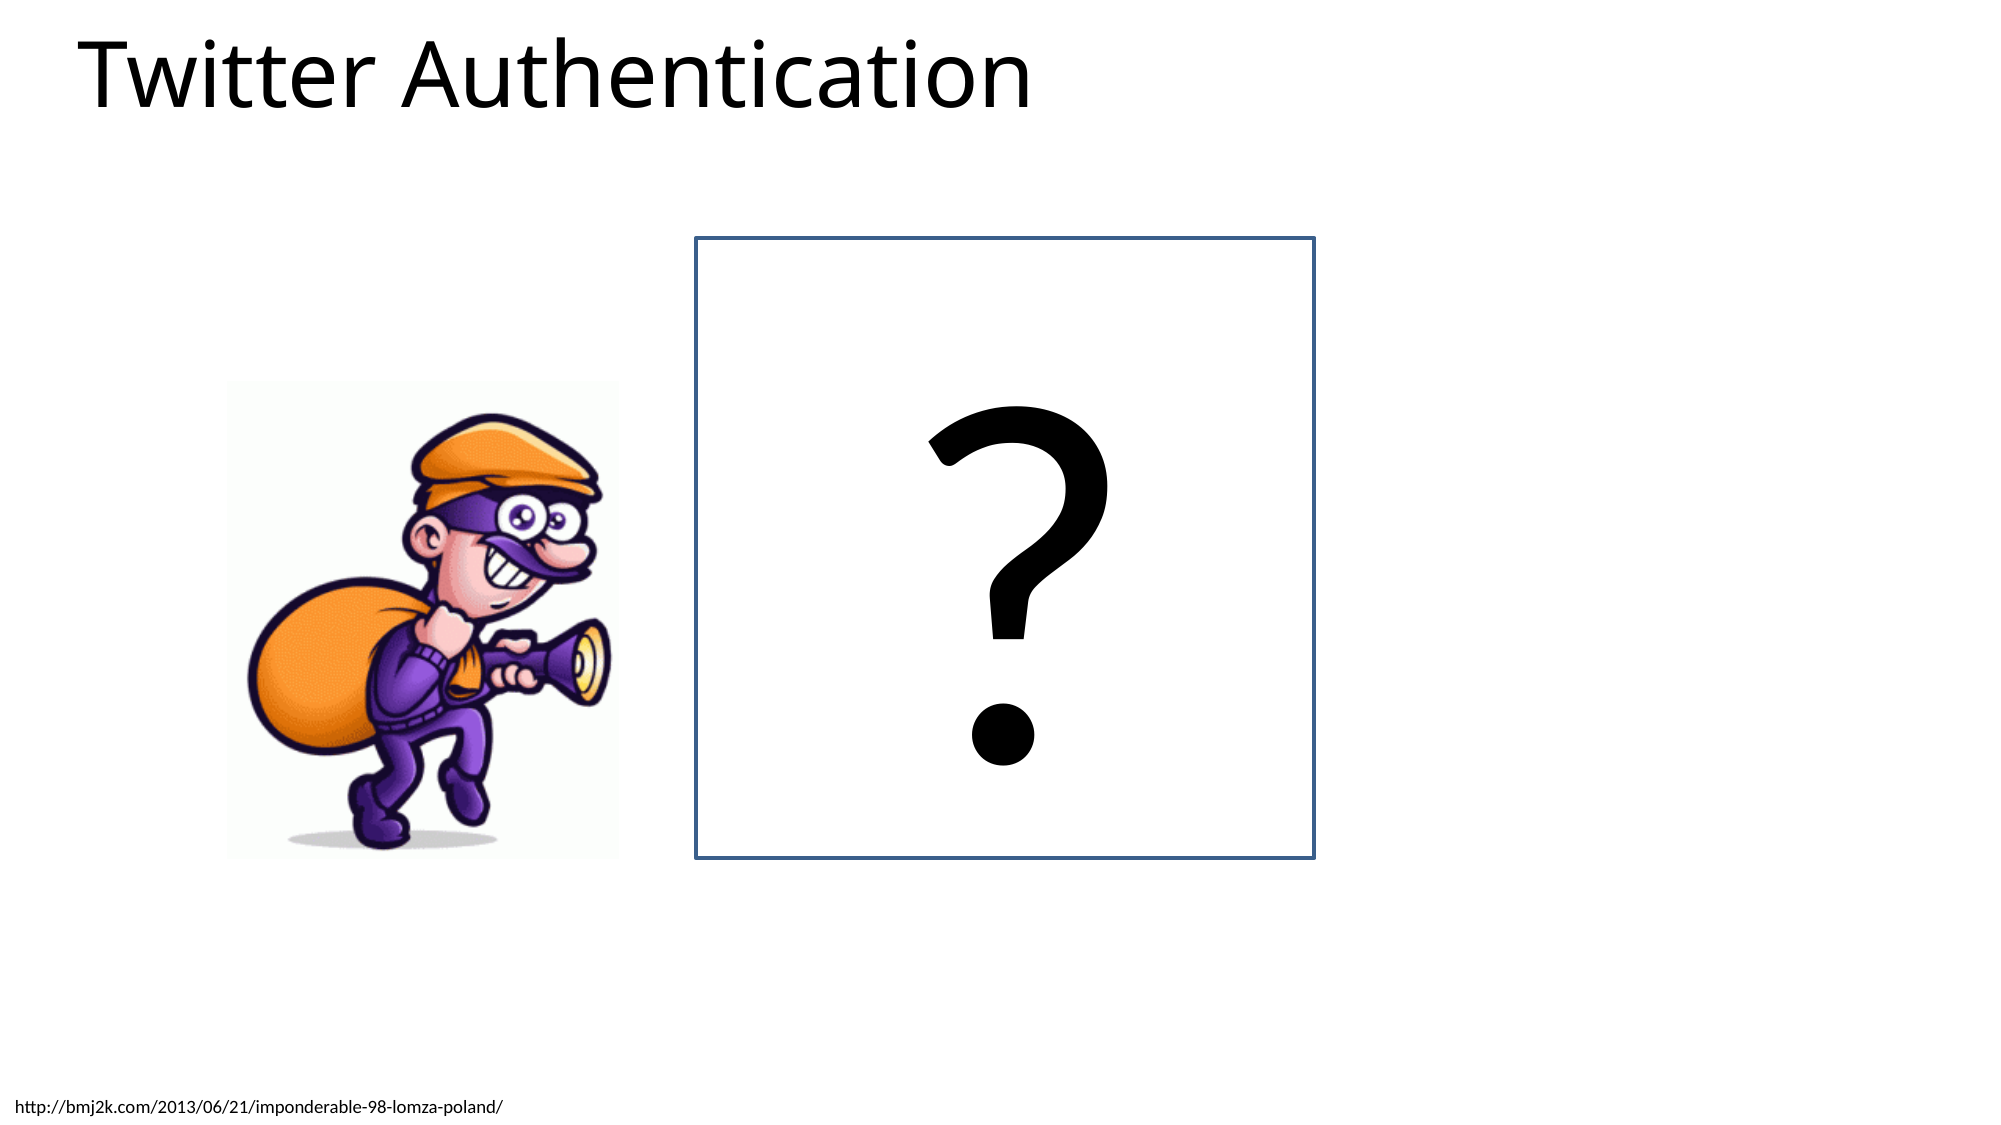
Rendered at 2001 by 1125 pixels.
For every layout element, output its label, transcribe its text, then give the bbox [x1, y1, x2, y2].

text_box http://bmj2k.com/2013/06/21/imponderable-98-lomza-poland/ [0, 1087, 1068, 1125]
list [227, 381, 619, 859]
title Twitter Authentication [62, 29, 1953, 205]
text_box ? [882, 234, 1295, 874]
text_box [694, 236, 882, 860]
text_box [1295, 236, 1316, 860]
